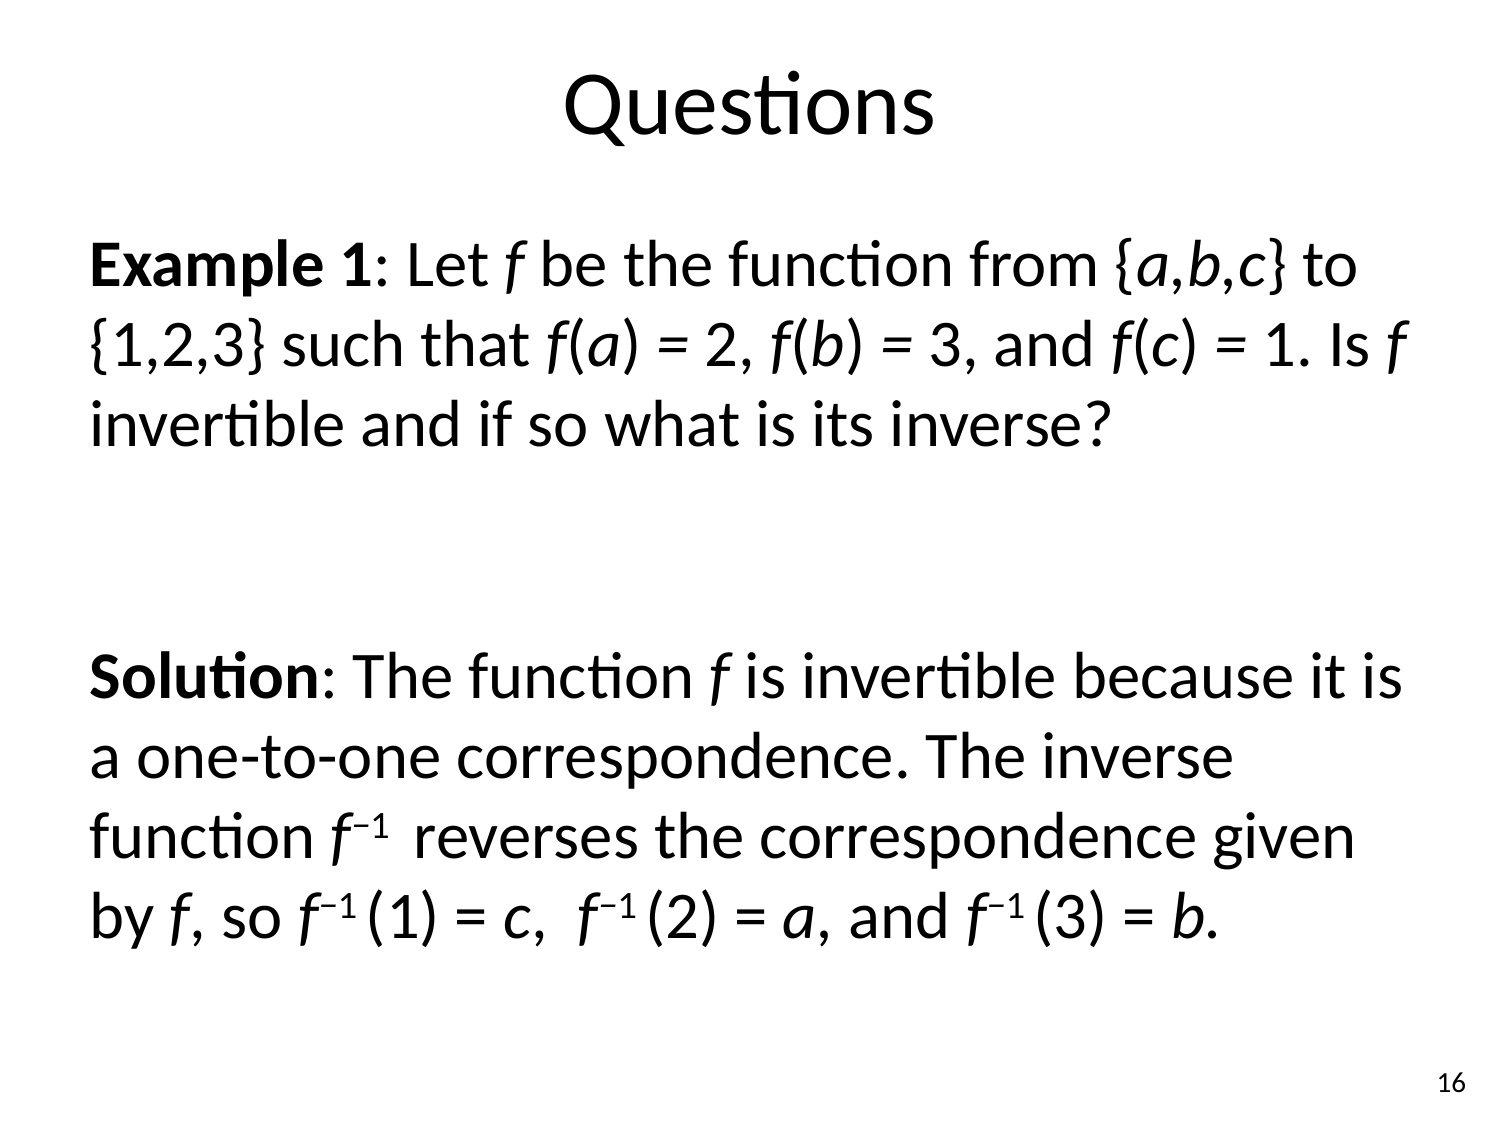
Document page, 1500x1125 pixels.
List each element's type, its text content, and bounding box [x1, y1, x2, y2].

list Example 1: Let f be the function from {a,b,c} to {1,2,3} such that f(a) = 2, f(b) = 3, and f(c) = 1. Is f invertible and if so what is its inverse? [75, 212, 1425, 475]
list Solution: The function f is invertible because it is a one-to-one correspondence. The inverse function f−1 reverses the correspondence given by f, so f−1 (1) = c, f−1 (2) = a, and f−1 (3) = b. [75, 624, 1425, 975]
title Questions [0, 0, 1500, 195]
